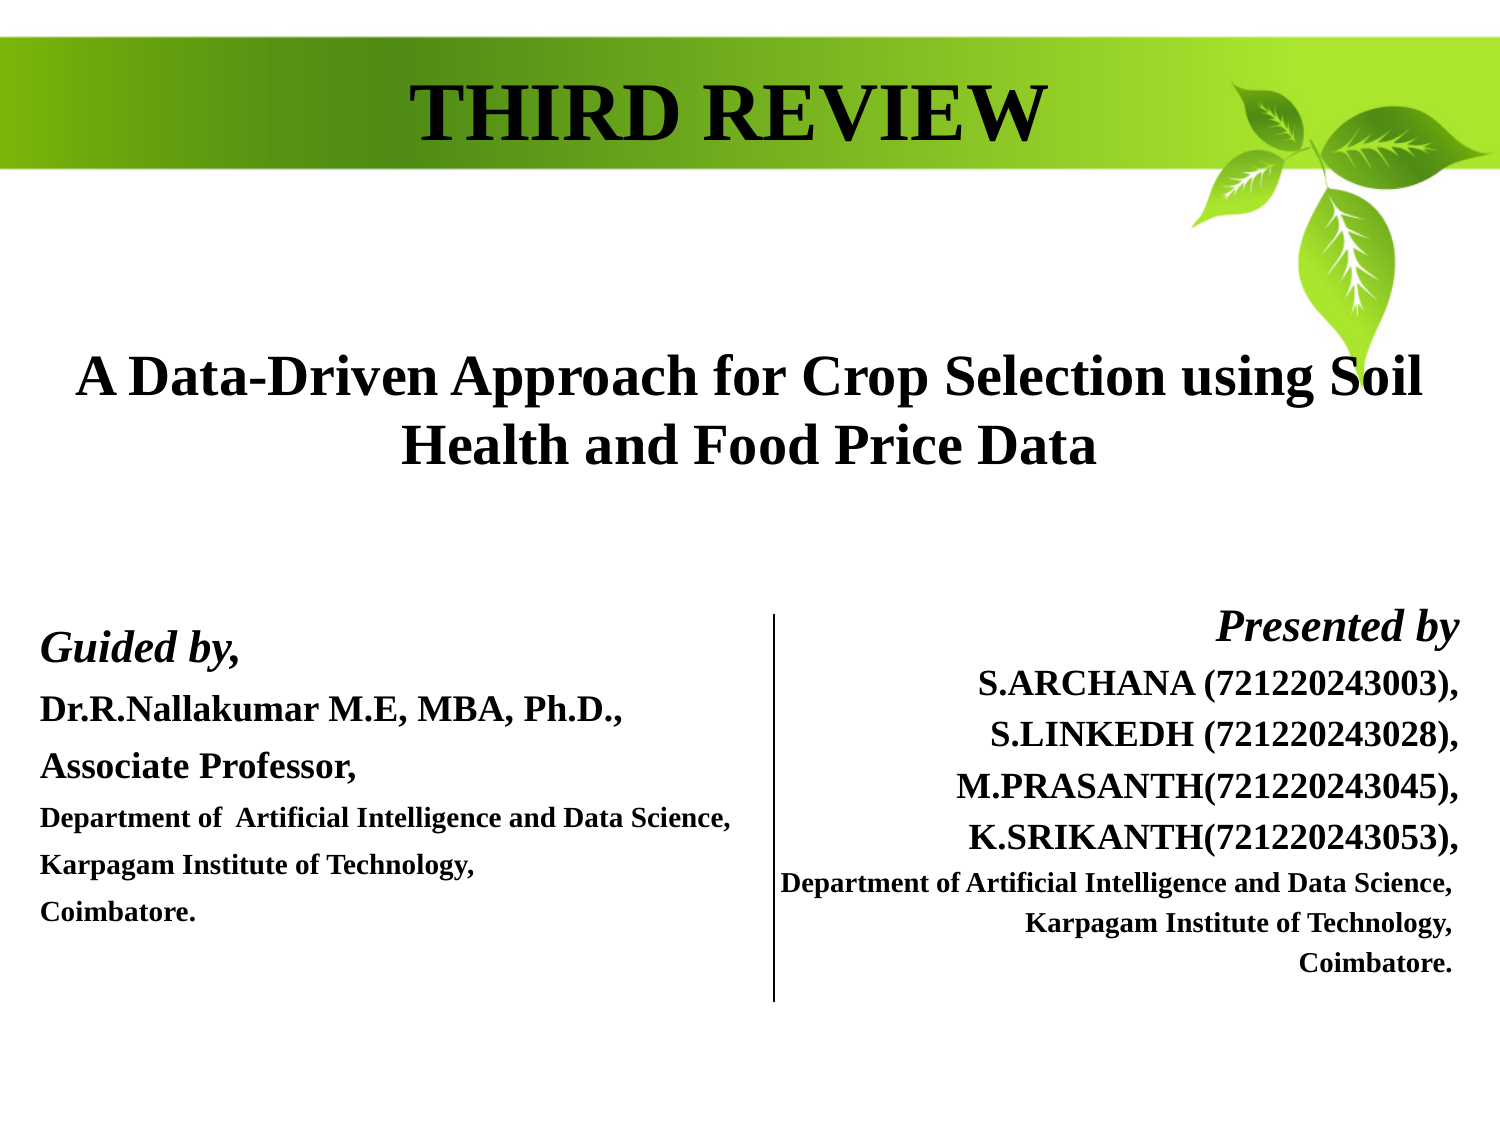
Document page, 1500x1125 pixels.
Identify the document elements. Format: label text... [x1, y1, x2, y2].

subtitle Presented by S.ARCHANA (721220243003), S.LINKEDH (721220243028), M.PRASANTH(721220243045), K.SRIKANTH(721220243053), Department of Artificial Intelligence and Data Science, Karpagam Institute of Technology, Coimbatore. [762, 587, 1476, 988]
text_box A Data-Driven Approach for Crop Selection using Soil Health and Food Price Data [56, 285, 1444, 528]
text_box THIRD REVIEW [350, 50, 1110, 165]
picture [0, 0, 1500, 1125]
text_box Guided by, Dr.R.Nallakumar M.E, MBA, Ph.D., Associate Professor, Department of Artificial Intelligence and Data Science, Karpagam Institute of Technology, Coimbatore. [24, 609, 750, 1048]
